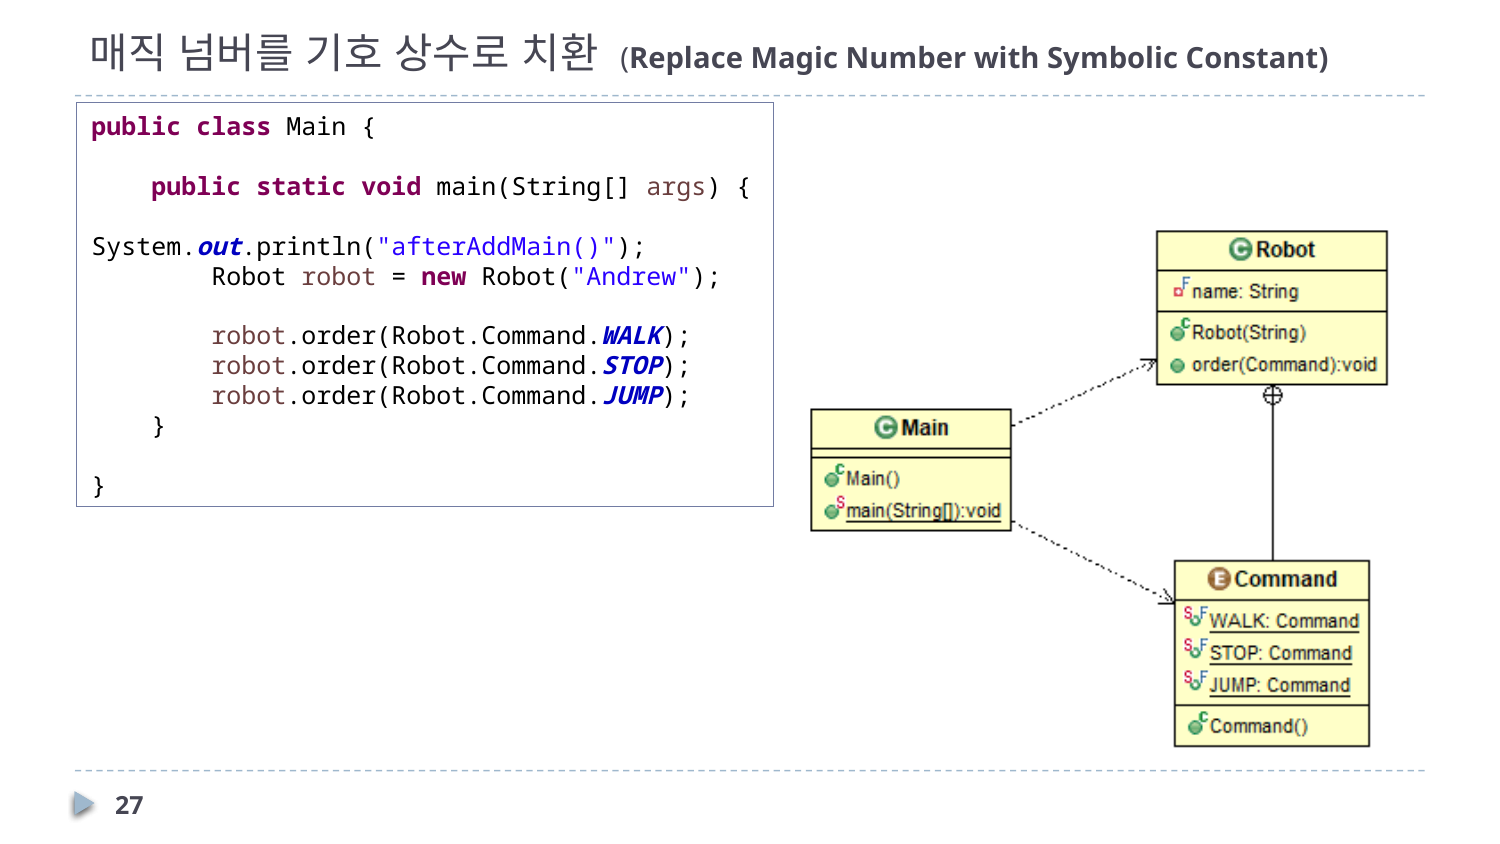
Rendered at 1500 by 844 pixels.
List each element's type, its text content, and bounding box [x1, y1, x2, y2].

slide_number 27 [100, 782, 426, 827]
title 매직 넘버를 기호 상수로 치환 (Replace Magic Number with Symbolic Constant) [75, 16, 1425, 85]
picture [808, 228, 1390, 751]
text_box public class Main { public static void main(String[] args) { System.out.println("afterAddMain()"); Robot robot = new Robot("Andrew"); robot.order(Robot.Command.WALK); robot.order(Robot.Command.STOP); robot.order(Robot.Command.JUMP); } } [76, 102, 774, 507]
